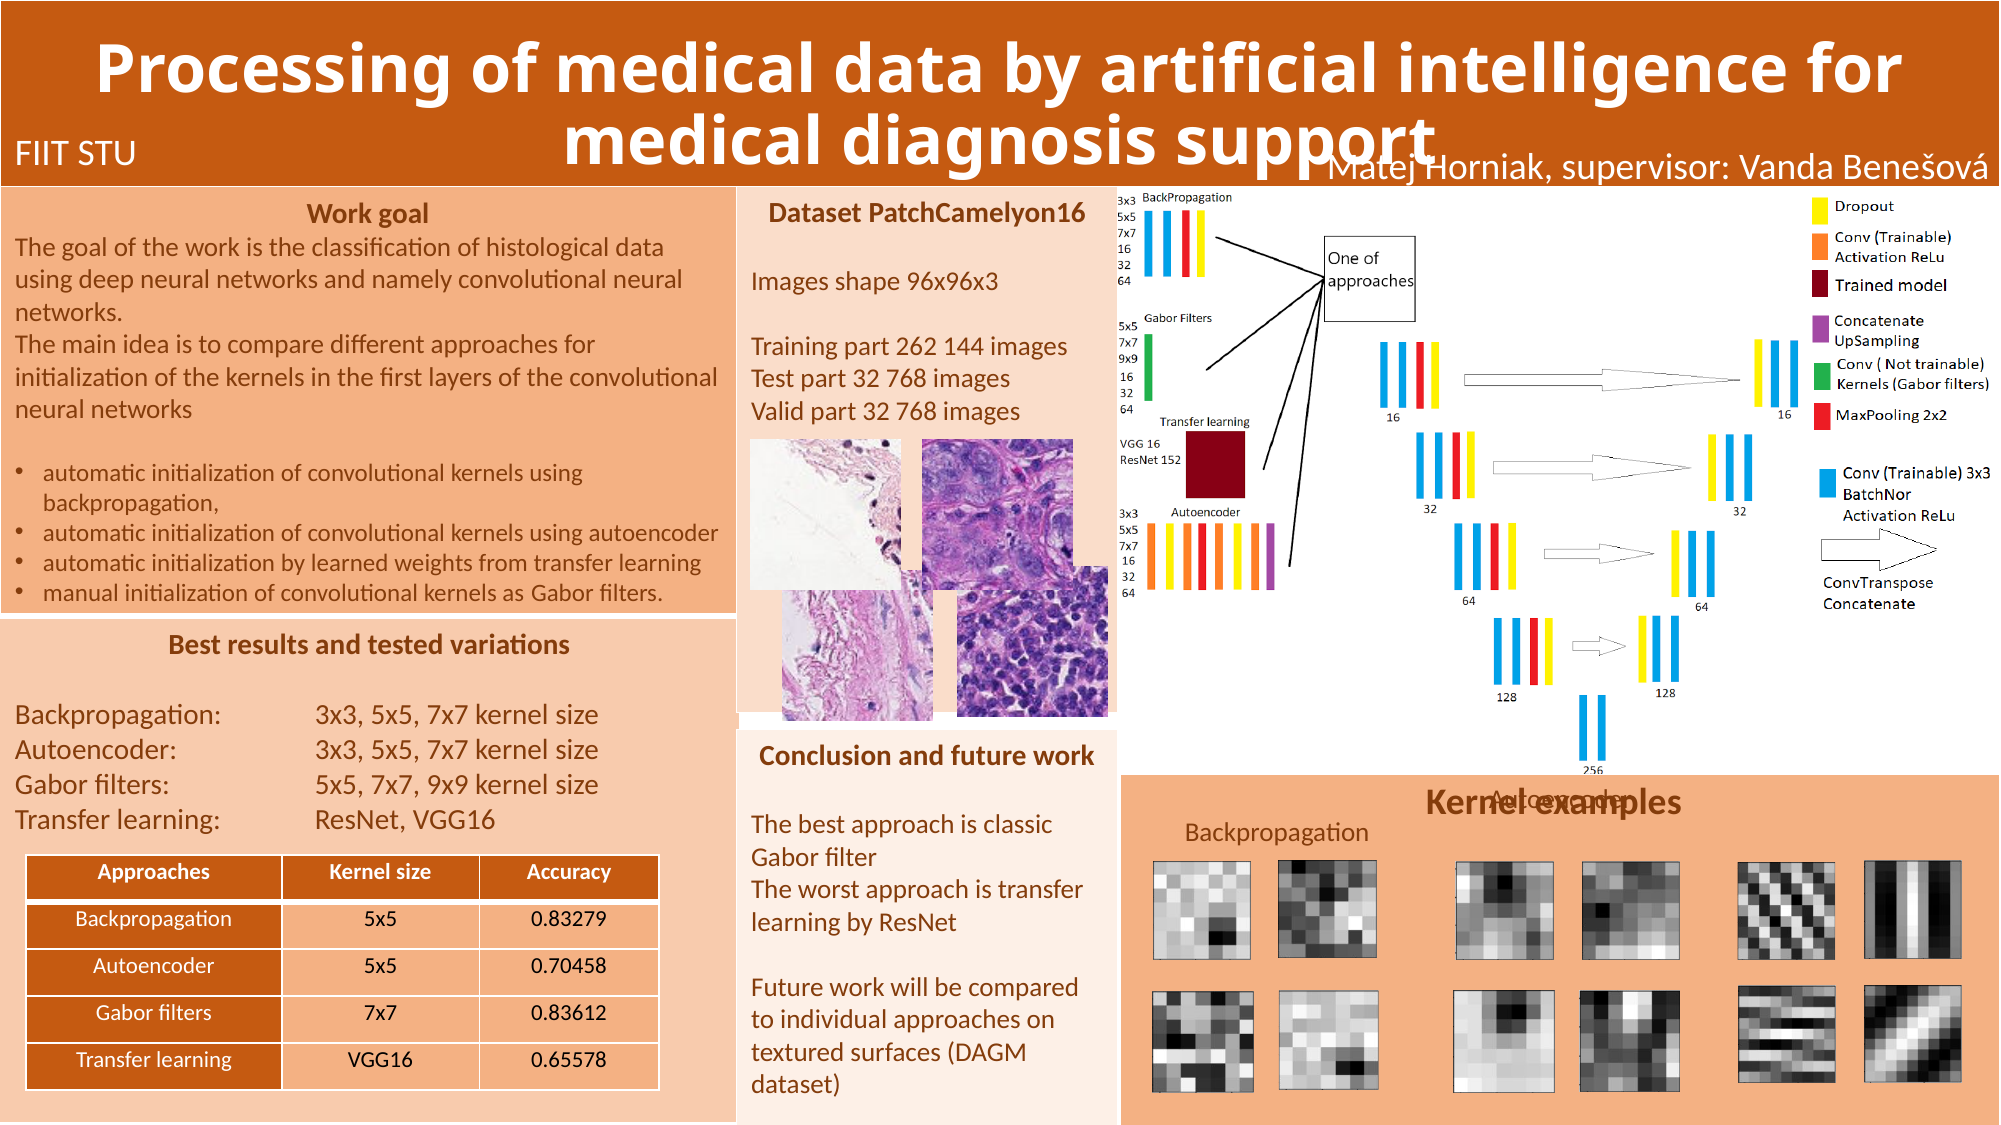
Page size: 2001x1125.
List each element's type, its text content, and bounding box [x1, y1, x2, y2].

table_cell 0.83279 [480, 905, 658, 948]
table_cell Autoencoder [27, 950, 281, 995]
picture [1864, 985, 1962, 1084]
picture [1864, 860, 1962, 959]
table_cell 0.65578 [480, 1044, 658, 1089]
text_box Kernel examples [1291, 769, 1817, 829]
table_cell Gabor filters [27, 997, 281, 1042]
table_cell 0.83612 [480, 997, 658, 1042]
table_cell 5x5 [283, 905, 479, 948]
title Processing of medical data by artificial intelligence for medical diagnosis support [0, 0, 2000, 187]
text_box Dataset PatchCamelyon16 Images shape 96x96x3 Training part 262 144 images Test part 32 768 images Valid part 32 768 images [736, 186, 1118, 713]
table_cell Transfer learning [27, 1044, 281, 1089]
table_header Kernel size [283, 856, 479, 899]
text_box FIIT STU [0, 120, 157, 181]
picture [1738, 985, 1836, 1084]
table_cell Backpropagation [27, 905, 281, 948]
picture [1153, 860, 1251, 960]
picture [1582, 861, 1680, 960]
table_cell 7x7 [283, 997, 479, 1042]
picture [750, 439, 1108, 721]
picture [1453, 990, 1555, 1093]
picture [1578, 990, 1680, 1092]
table_header Approaches [27, 856, 281, 899]
table_cell 5x5 [283, 950, 479, 995]
text_box Work goal The goal of the work is the classification of histological data using deep neural networks and namely convolutional neural networks. The main idea is to compare different approaches for initialization of the kernels in the first layers of the convolutional neural networks automatic initialization of convolutional kernels using backpropagation, automatic initialization of convolutional kernels using autoencoder automatic initialization by learned weights from transfer learning manual initialization of convolutional kernels as Gabor filters. [0, 186, 737, 614]
picture [1278, 860, 1377, 958]
picture [1455, 860, 1554, 960]
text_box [1278, 989, 1379, 1090]
table_cell VGG16 [283, 1044, 479, 1089]
text_box Matej Horniak, supervisor: Vanda Benešová [1312, 134, 2000, 190]
picture [1152, 991, 1254, 1094]
table_header Accuracy [480, 856, 658, 899]
text_box Backpropagation Autoencoder Gabor filters [1120, 774, 2000, 1125]
text_box Best results and tested variations Backpropagation: 3x3, 5x5, 7x7 kernel size Autoencoder: 3x3, 5x5, 7x7 kernel size Gabor filters: 5x5, 7x7, 9x9 kernel size Transfer learning: ResNet, VGG16 [0, 618, 740, 1123]
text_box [1737, 862, 1836, 960]
table_cell 0.70458 [480, 950, 658, 995]
picture [1115, 189, 2001, 780]
text_box Conclusion and future work The best approach is classic Gabor filter The worst approach is transfer learning by ResNet Future work will be compared to individual approaches on textured surfaces (DAGM dataset) [736, 729, 1118, 1125]
